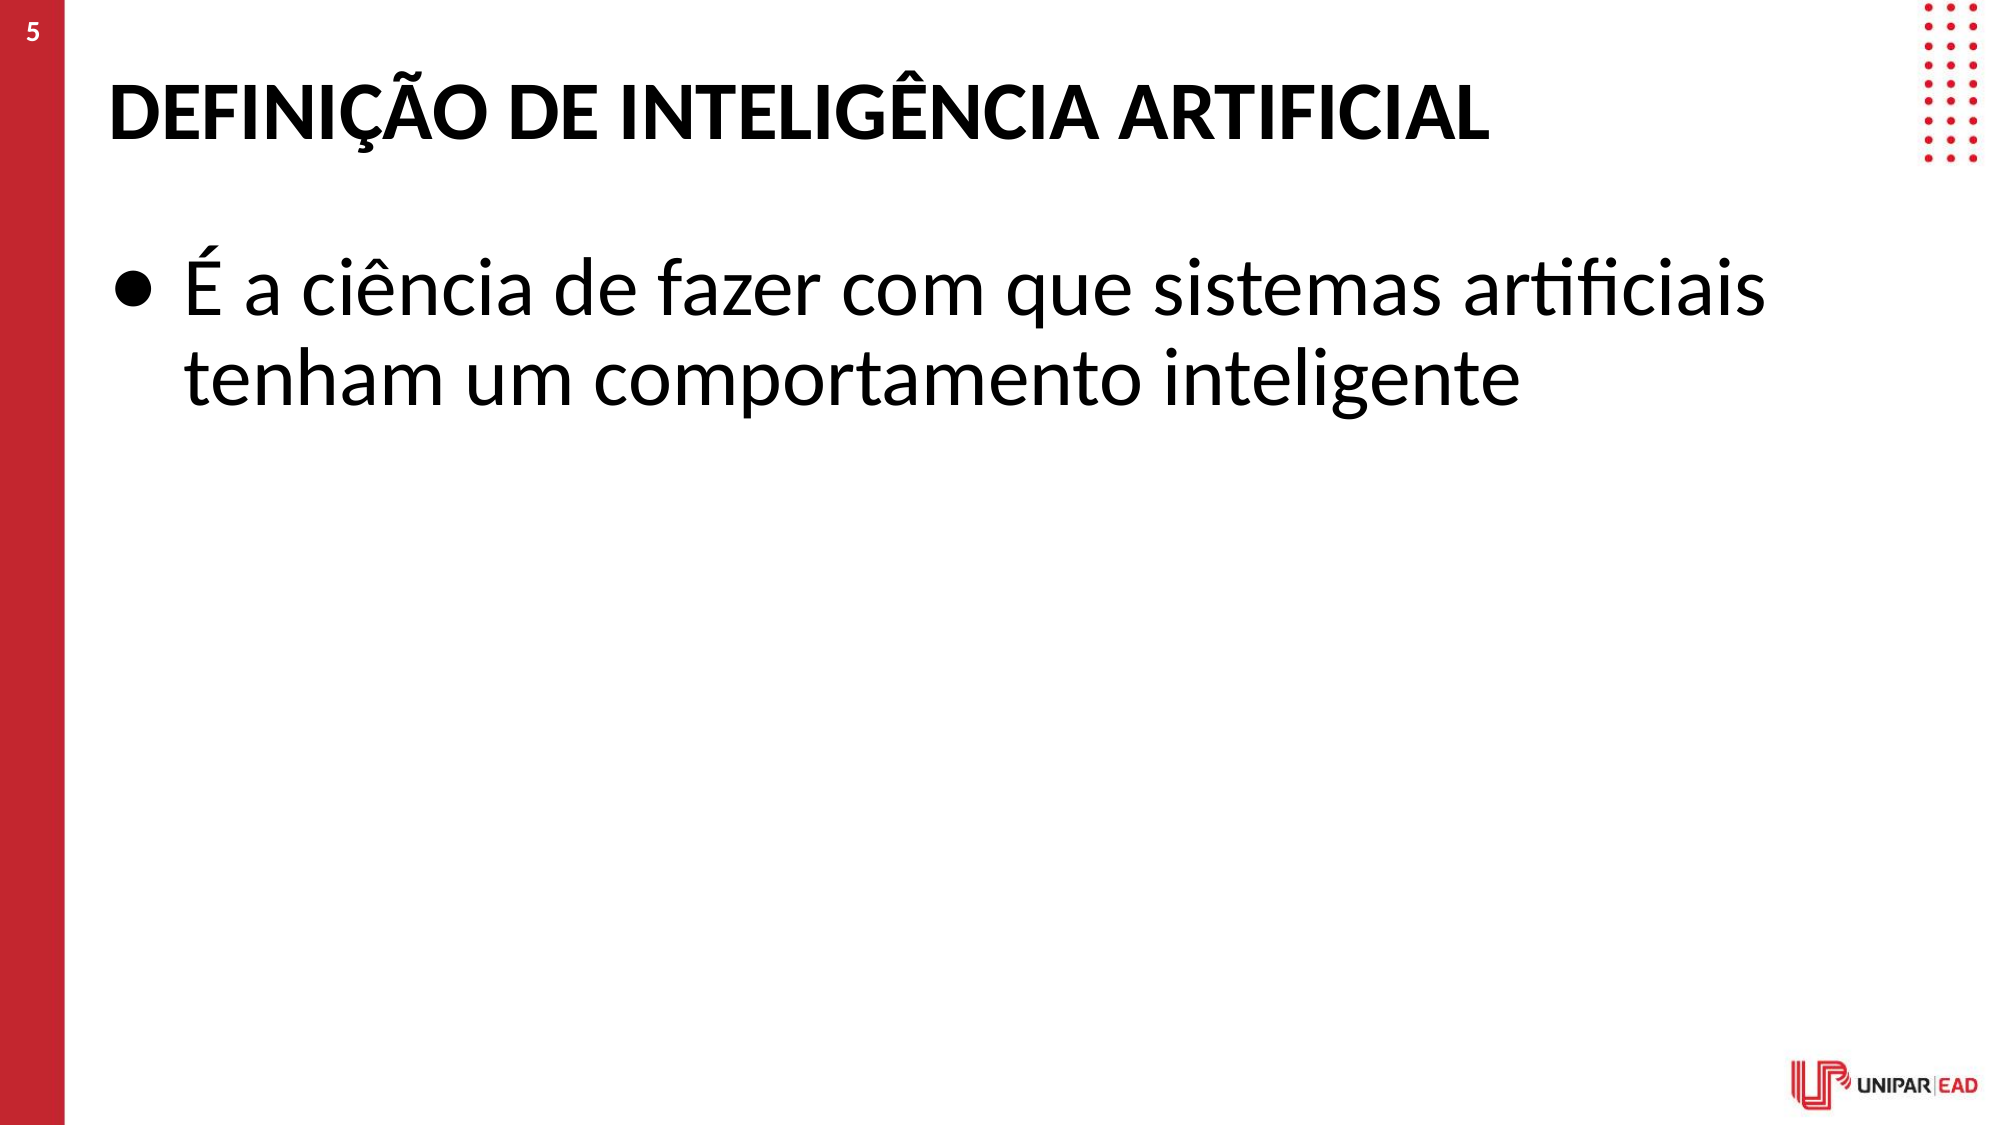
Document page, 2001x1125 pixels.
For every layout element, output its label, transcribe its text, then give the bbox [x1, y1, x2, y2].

title DEFINIÇÃO DE INTELIGÊNCIA ARTIFICIAL [93, 59, 1917, 189]
list É a ciência de fazer com que sistemas artificiais tenham um comportamento inteligente [93, 235, 1967, 1044]
picture [0, 0, 2001, 1125]
slide_number ‹#› [0, 0, 73, 60]
